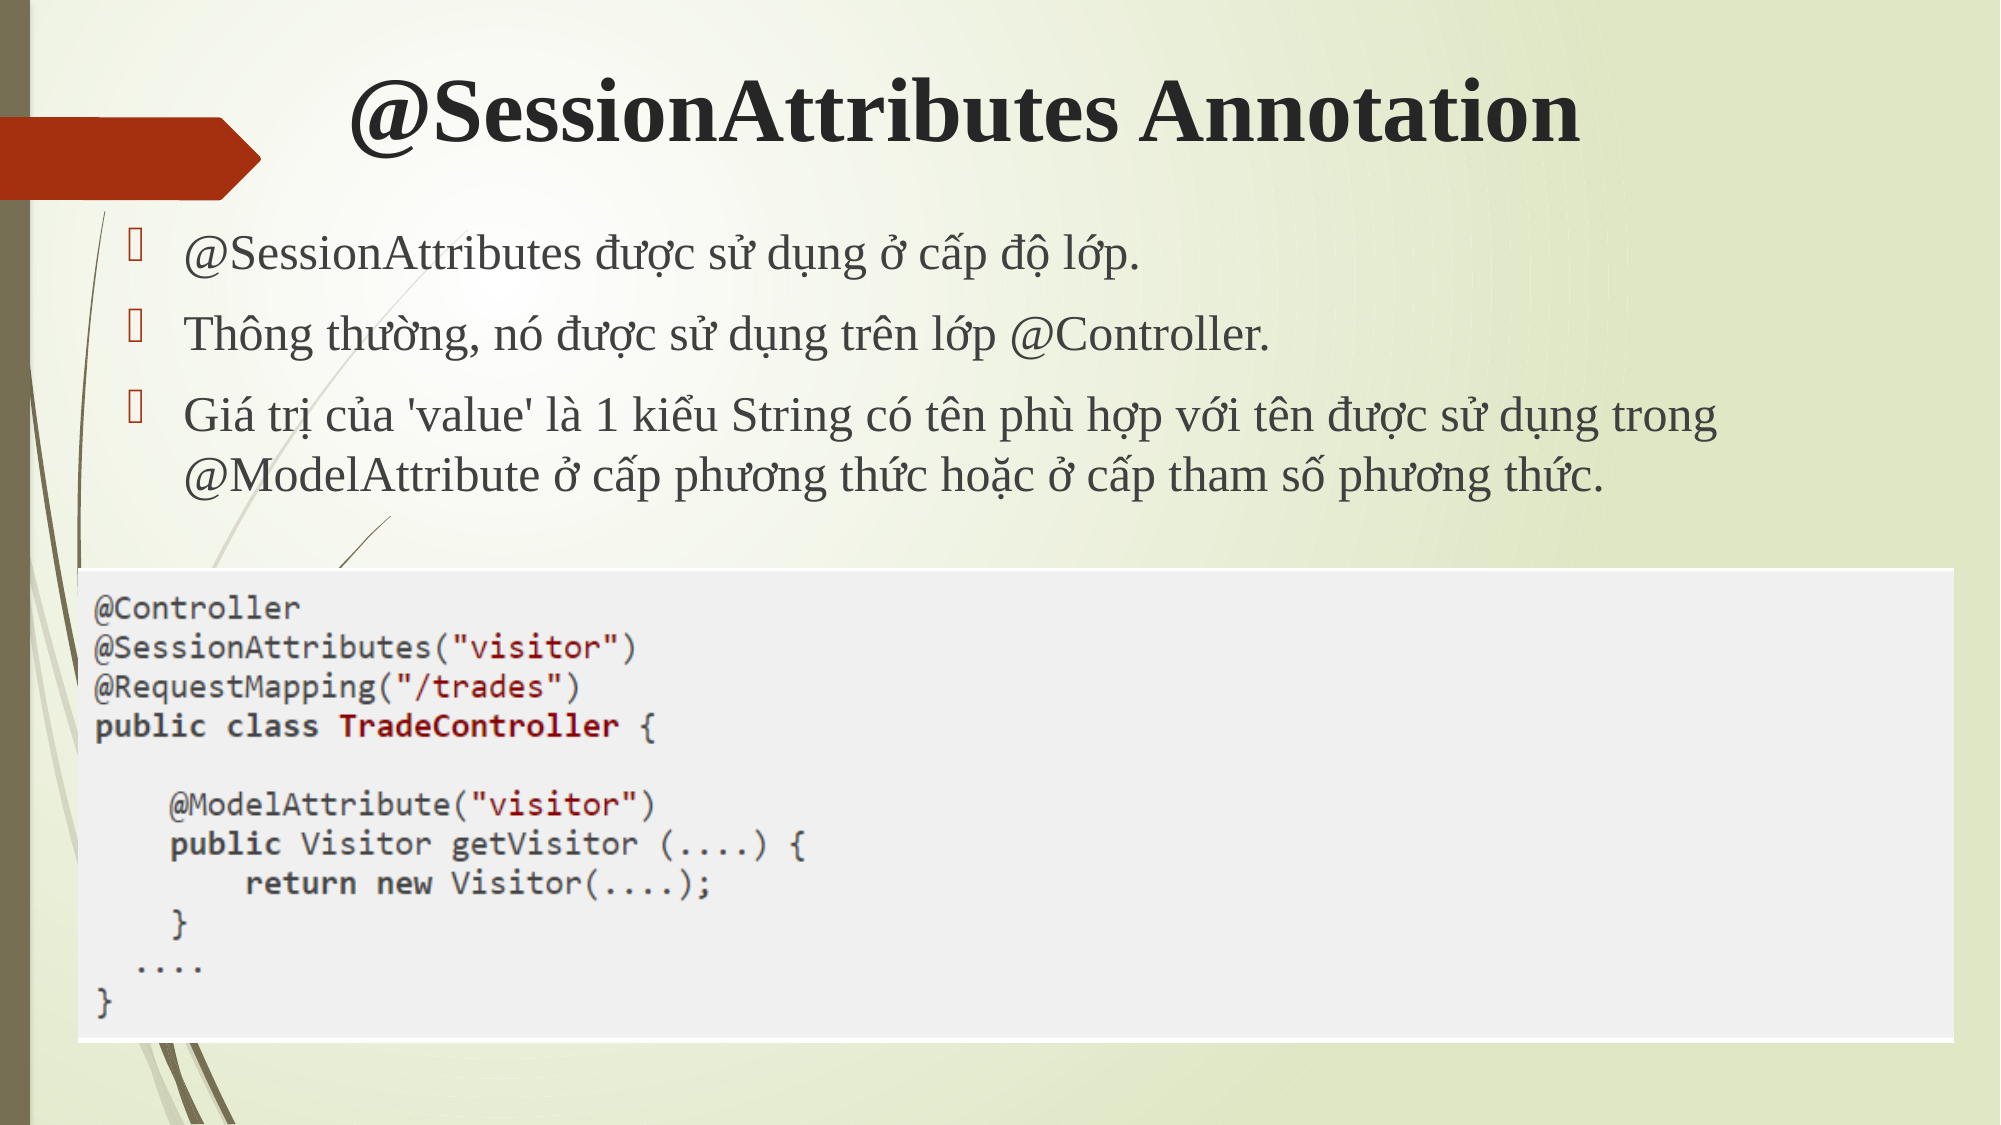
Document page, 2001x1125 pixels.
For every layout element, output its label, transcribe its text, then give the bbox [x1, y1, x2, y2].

picture [78, 568, 1954, 1043]
list @SessionAttributes được sử dụng ở cấp độ lớp. Thông thường, nó được sử dụng trên lớp @Controller. Giá trị của 'value' là 1 kiểu String có tên phù hợp với tên được sử dụng trong @ModelAttribute ở cấp phương thức hoặc ở cấp tham số phương thức. [112, 212, 2000, 970]
title @SessionAttributes Annotation [234, 0, 1697, 211]
